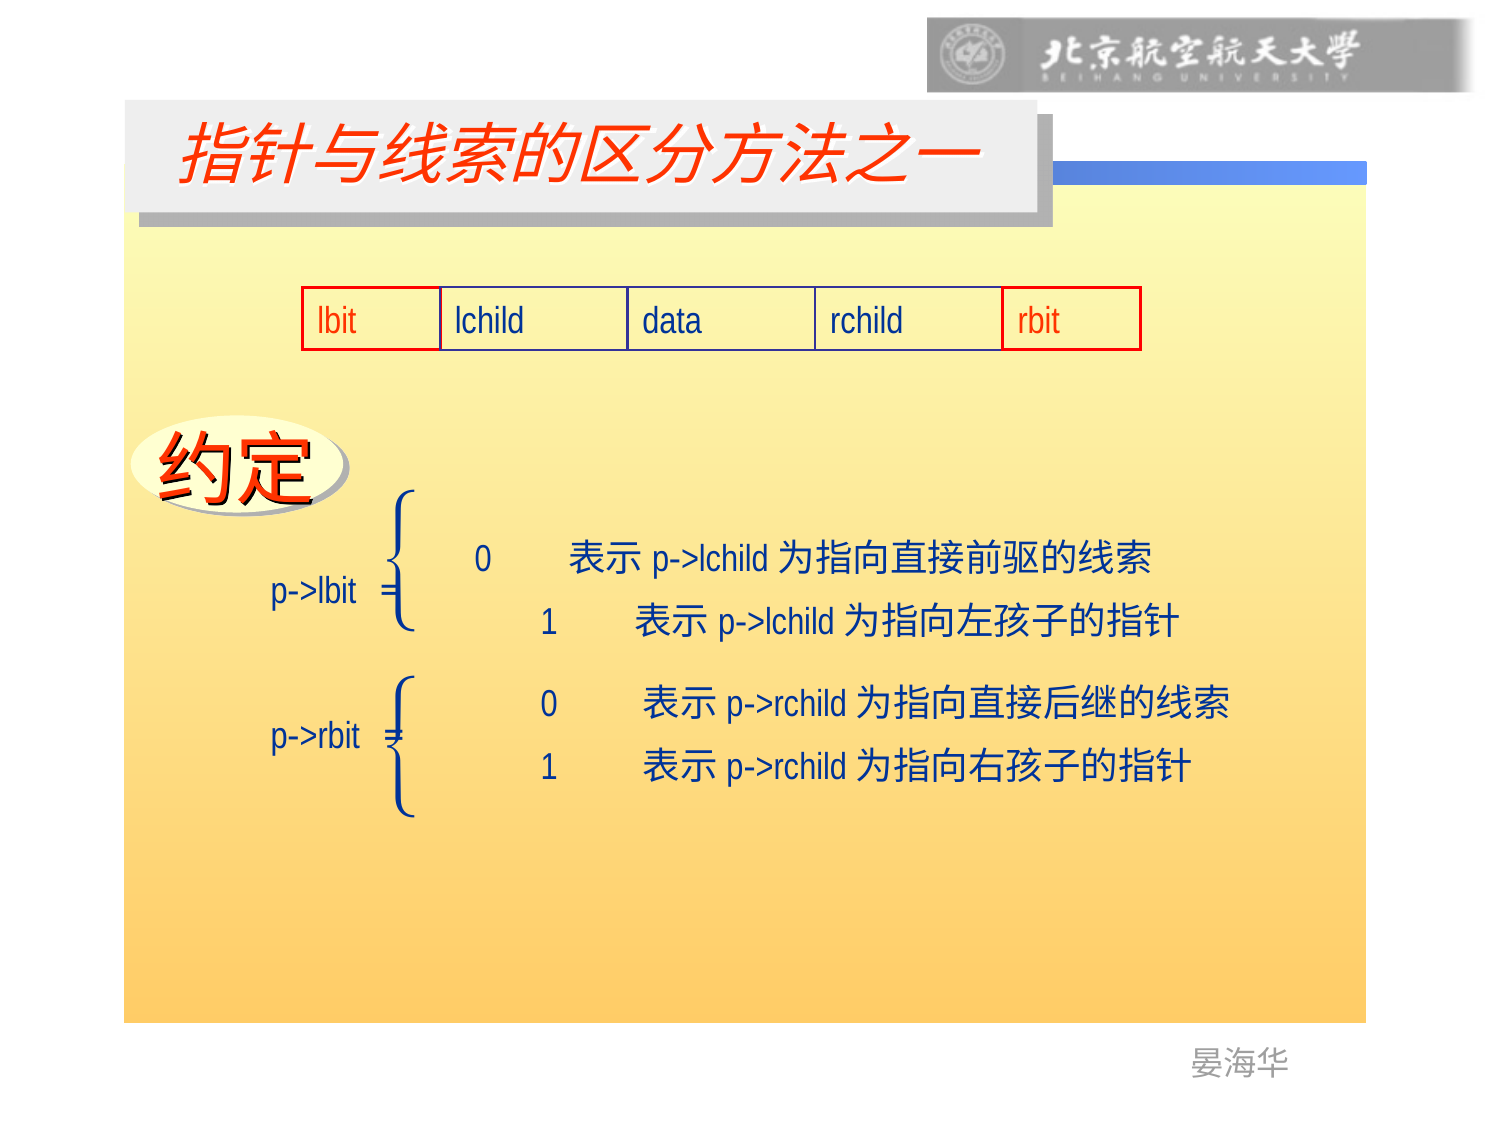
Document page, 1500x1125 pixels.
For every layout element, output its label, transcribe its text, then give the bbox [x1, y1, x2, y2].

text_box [439, 287, 1004, 351]
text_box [124, 99, 1038, 213]
text_box lbit [302, 287, 437, 350]
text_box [124, 455, 1377, 879]
text_box rbit [1006, 287, 1141, 350]
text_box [130, 410, 344, 521]
picture [927, 0, 1500, 102]
